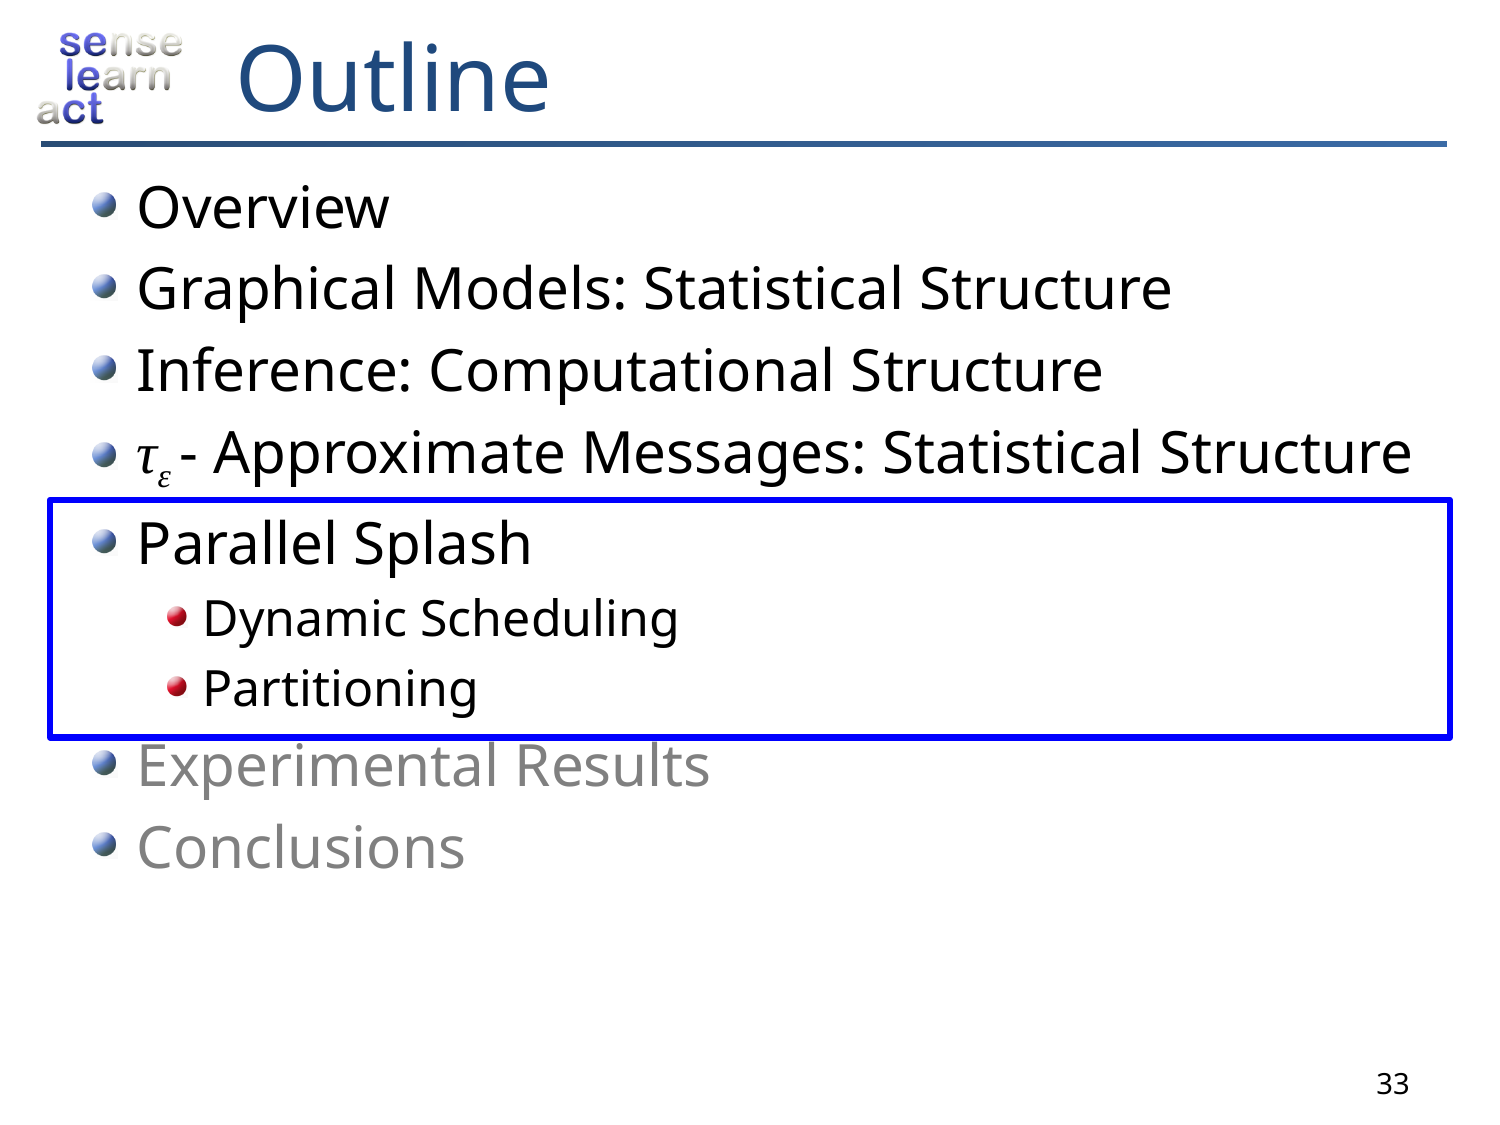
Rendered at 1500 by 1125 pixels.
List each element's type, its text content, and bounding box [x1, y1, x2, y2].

picture [90, 272, 118, 301]
text_box [50, 499, 1450, 738]
picture [90, 748, 118, 778]
list Overview Graphical Models: Statistical Structure Inference: Computational Structure τε - Approximate Messages: Statistical Structure Parallel Splash Dynamic Scheduling Partitioning Experimental Results Conclusions [74, 162, 1438, 499]
picture [12, 30, 188, 128]
picture [90, 440, 118, 470]
title Outline [220, 12, 1451, 138]
slide_number 33 [1112, 1037, 1426, 1113]
picture [90, 353, 118, 383]
picture [90, 190, 118, 220]
list Overview Graphical Models: Statistical Structure Inference: Computational Structure τε - Approximate Messages: Statistical Structure Parallel Splash Dynamic Scheduling Partitioning Experimental Results Conclusions [74, 738, 1438, 1007]
picture [90, 830, 118, 859]
